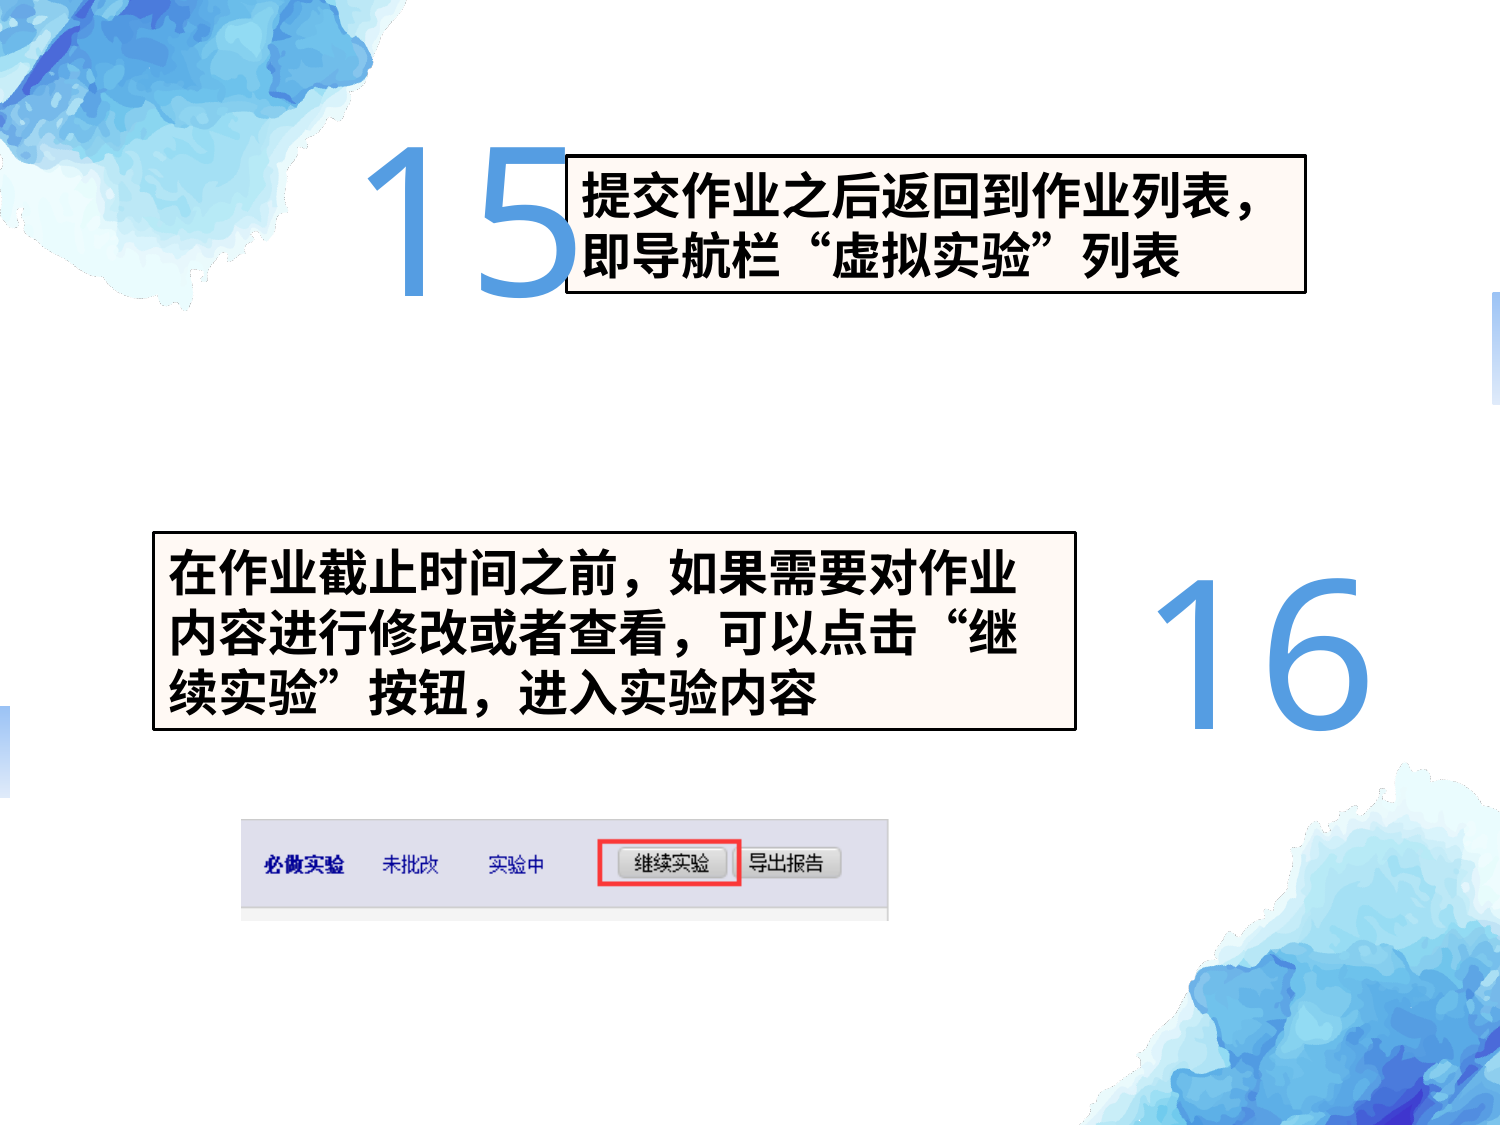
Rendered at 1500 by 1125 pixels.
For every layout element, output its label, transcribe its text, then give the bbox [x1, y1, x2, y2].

text_box 15 [334, 80, 603, 346]
text_box 在作业截止时间之前，如果需要对作业内容进行修改或者查看，可以点击“继续实验”按钮，进入实验内容 [153, 532, 1076, 730]
picture [997, 718, 1500, 1125]
text_box 16 [1124, 513, 1393, 779]
picture [0, 0, 460, 358]
picture [241, 819, 892, 921]
text_box 提交作业之后返回到作业列表，即导航栏“虚拟实验”列表 [603, 155, 1306, 293]
text_box [0, 706, 11, 798]
text_box [1491, 291, 1500, 406]
